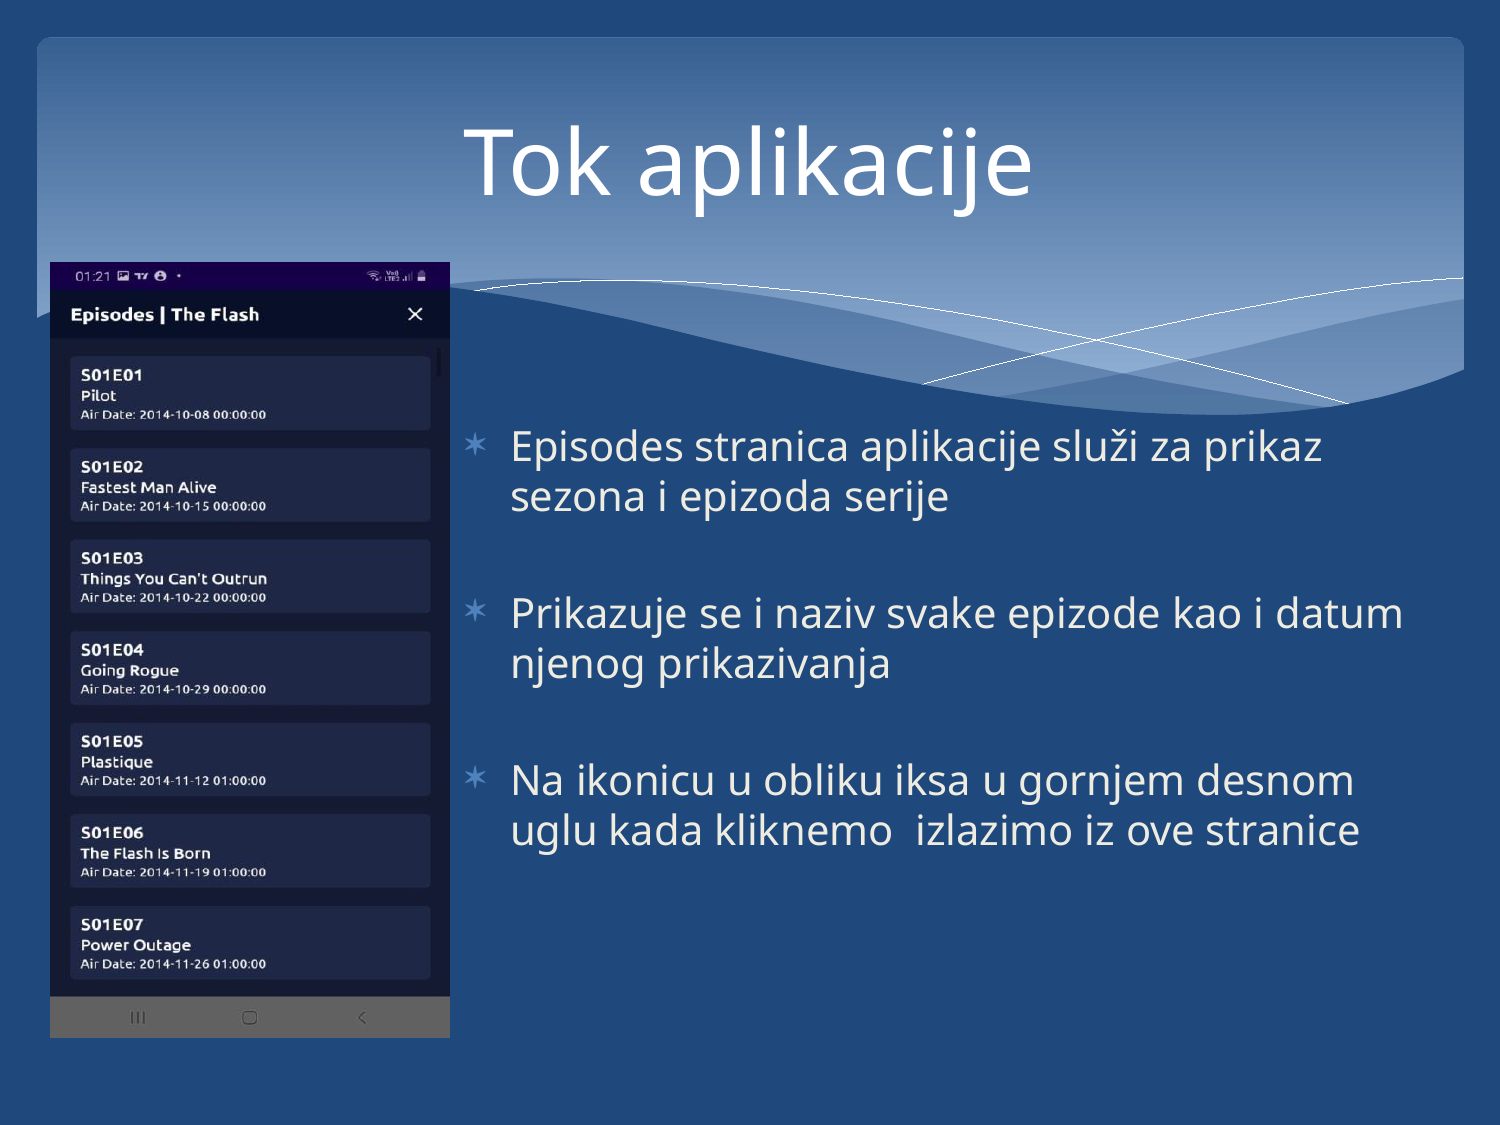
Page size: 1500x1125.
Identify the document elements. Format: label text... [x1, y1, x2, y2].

title Tok aplikacije [75, 55, 1425, 261]
list Episodes stranica aplikacije služi za prikaz sezona i epizoda serije Prikazuje se i naziv svake epizode kao i datum njenog prikazivanja Na ikonicu u obliku iksa u gornjem desnom uglu kada kliknemo izlazimo iz ove stranice [456, 412, 1425, 1038]
picture [49, 262, 451, 1038]
